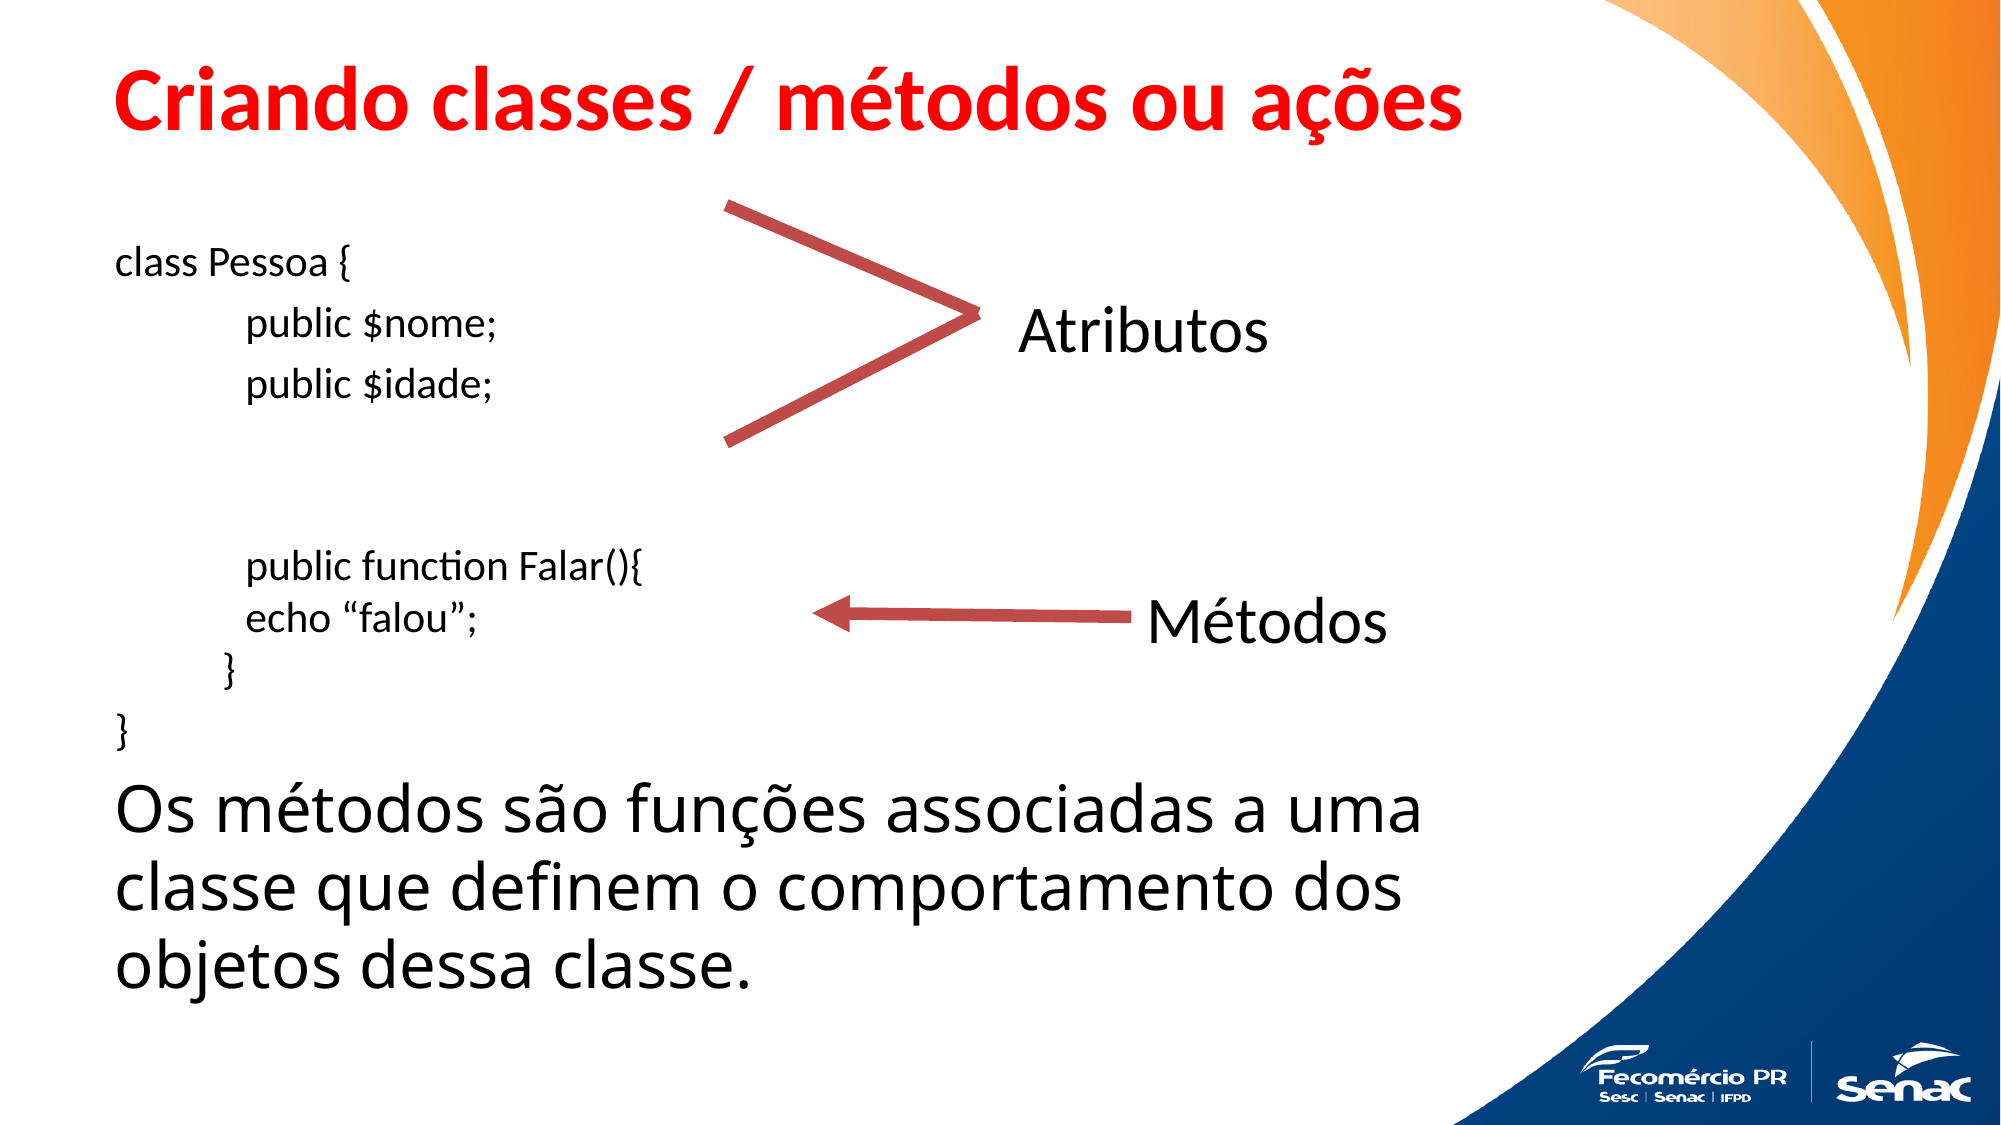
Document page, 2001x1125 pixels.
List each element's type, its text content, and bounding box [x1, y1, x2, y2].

picture [0, 0, 2001, 1125]
title Criando classes / métodos ou ações [99, 0, 1630, 188]
list class Pessoa { public $nome; public $idade; public function Falar(){ echo “falou”; } } Os métodos são funções associadas a uma classe que definem o comportamento dos objetos dessa classe. [99, 225, 1630, 1010]
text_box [811, 612, 1132, 618]
text_box Métodos [1131, 569, 1433, 665]
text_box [725, 204, 1312, 443]
